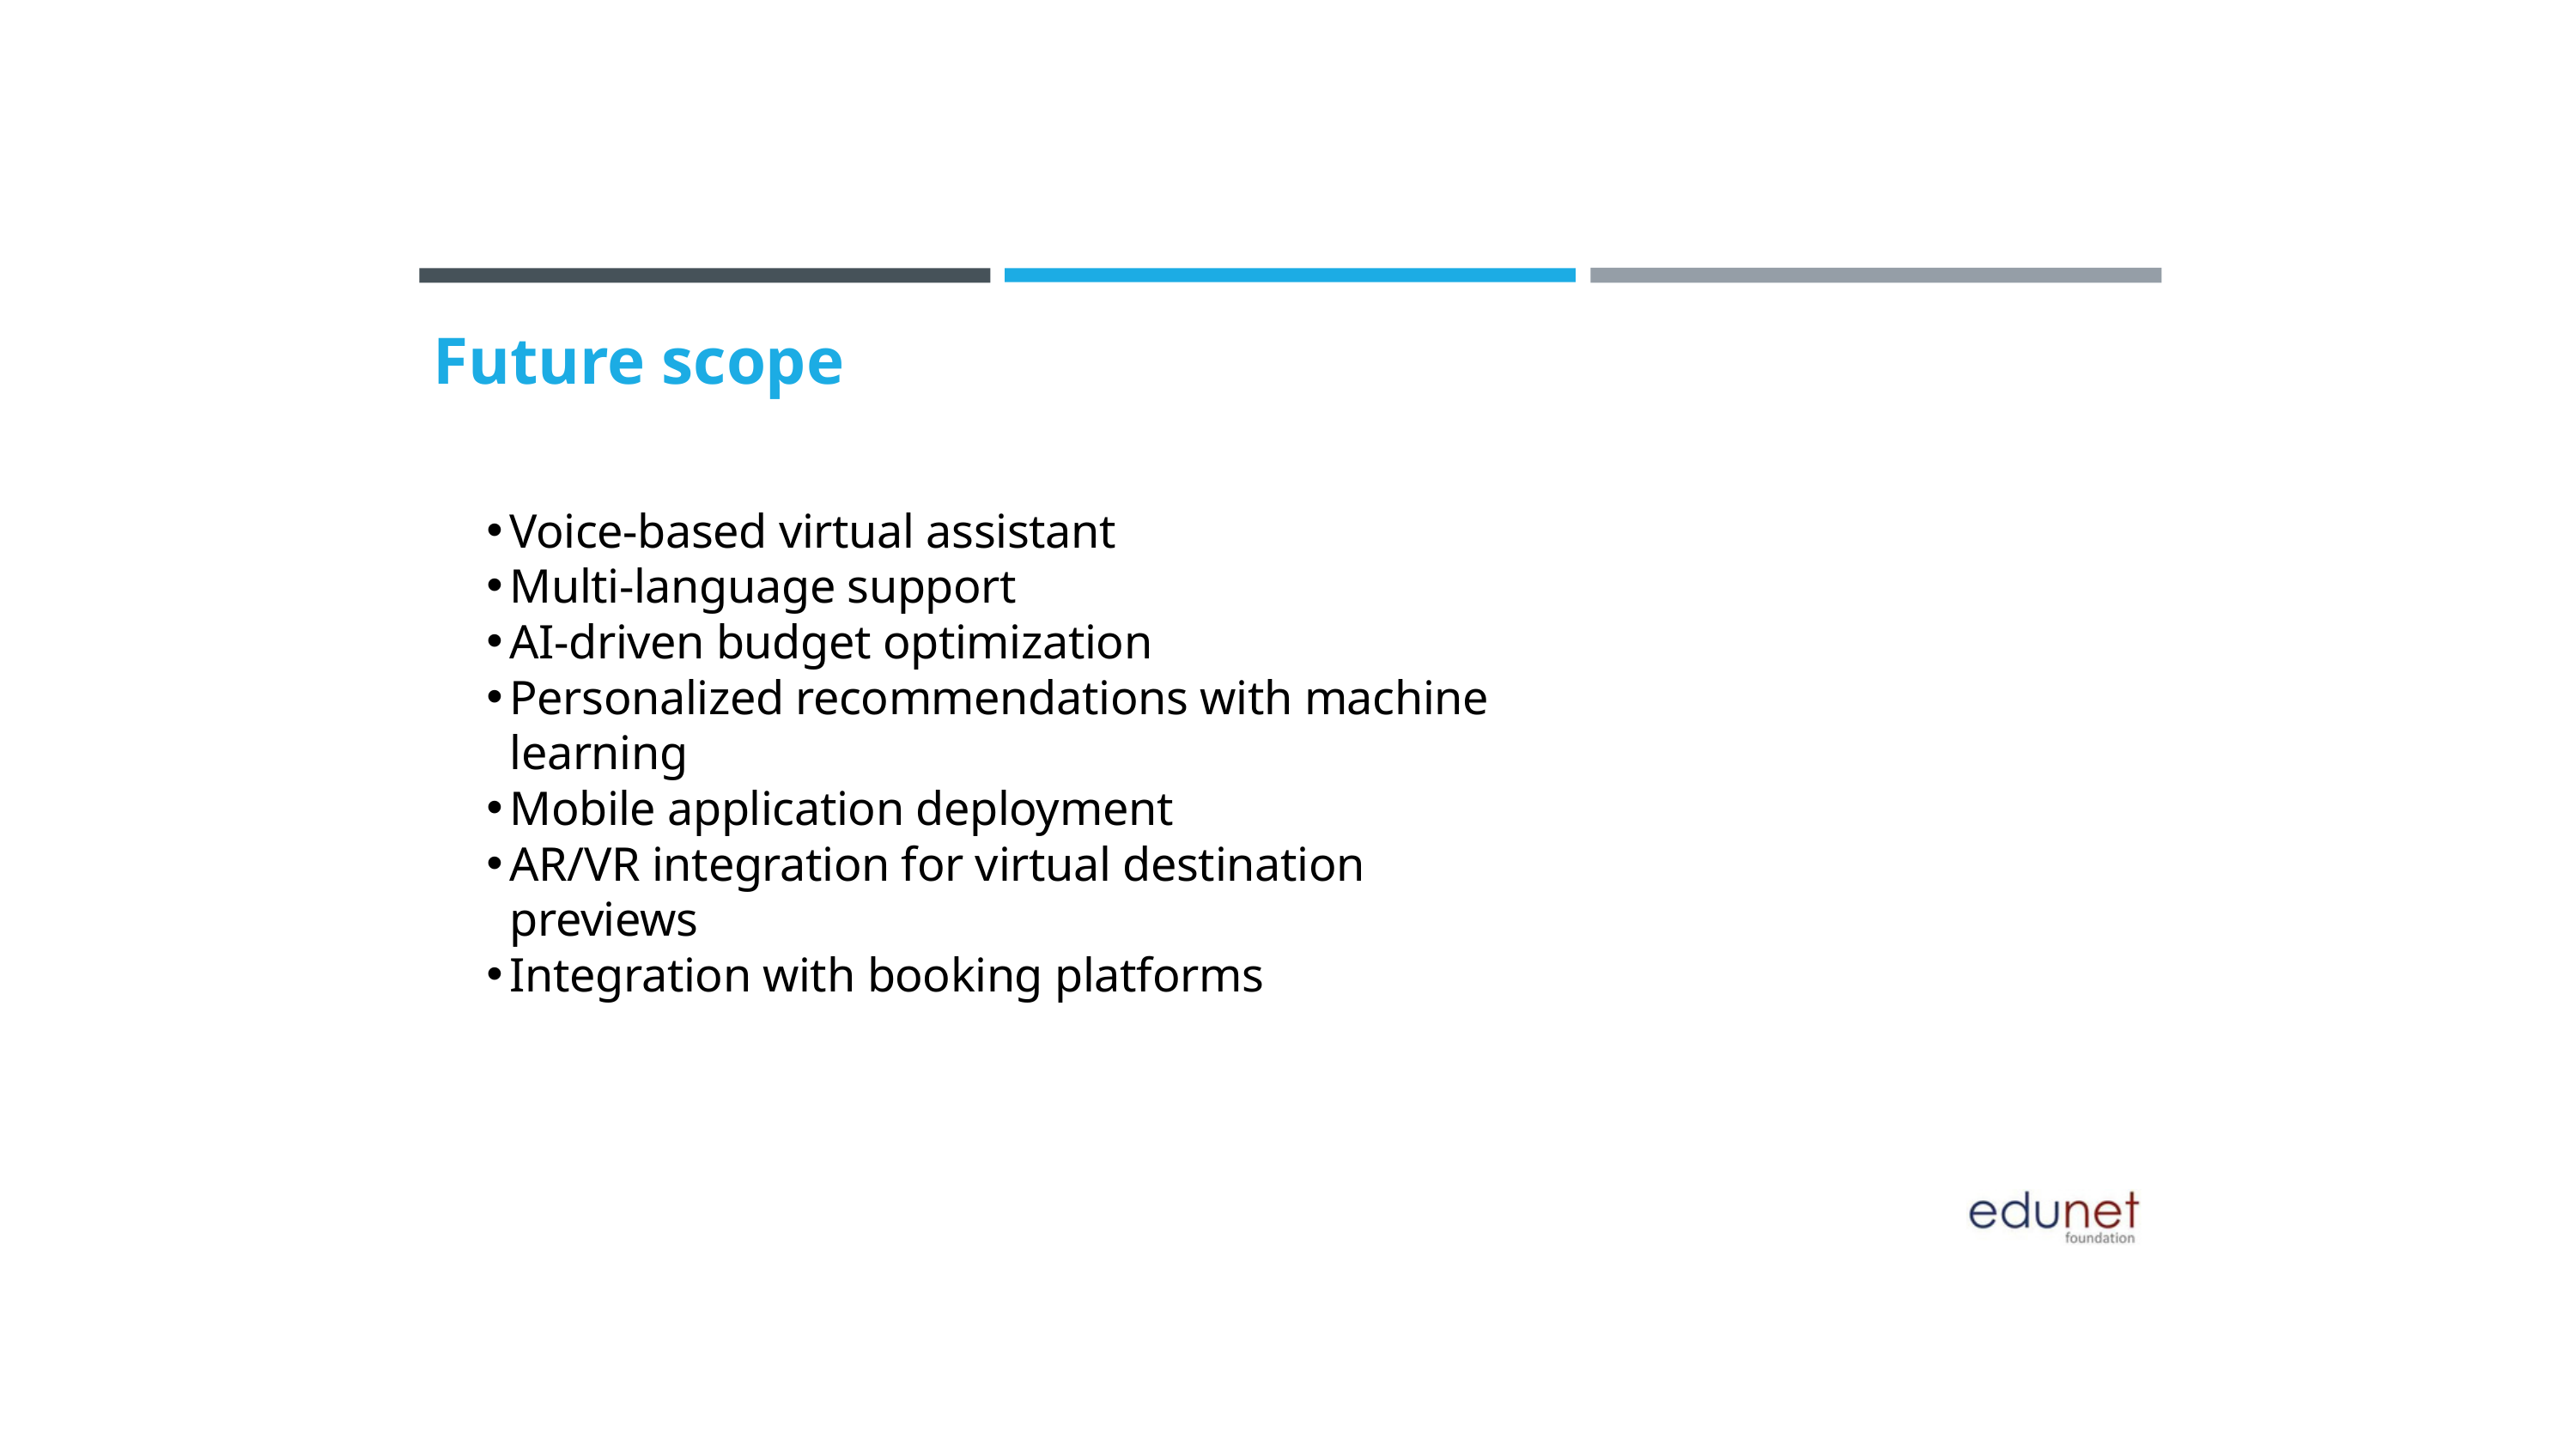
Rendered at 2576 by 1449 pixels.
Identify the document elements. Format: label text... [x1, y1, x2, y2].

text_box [1590, 267, 2162, 283]
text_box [1965, 1189, 2142, 1246]
text_box Voice-based virtual assistant Multi-language support AI-driven budget optimization Personalized recommendations with machine learning Mobile application deployment AR/VR integration for virtual destination previews Integration with booking platforms [463, 501, 1561, 1002]
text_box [1004, 268, 1577, 282]
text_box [419, 268, 991, 283]
text_box Future scope [433, 319, 1144, 397]
